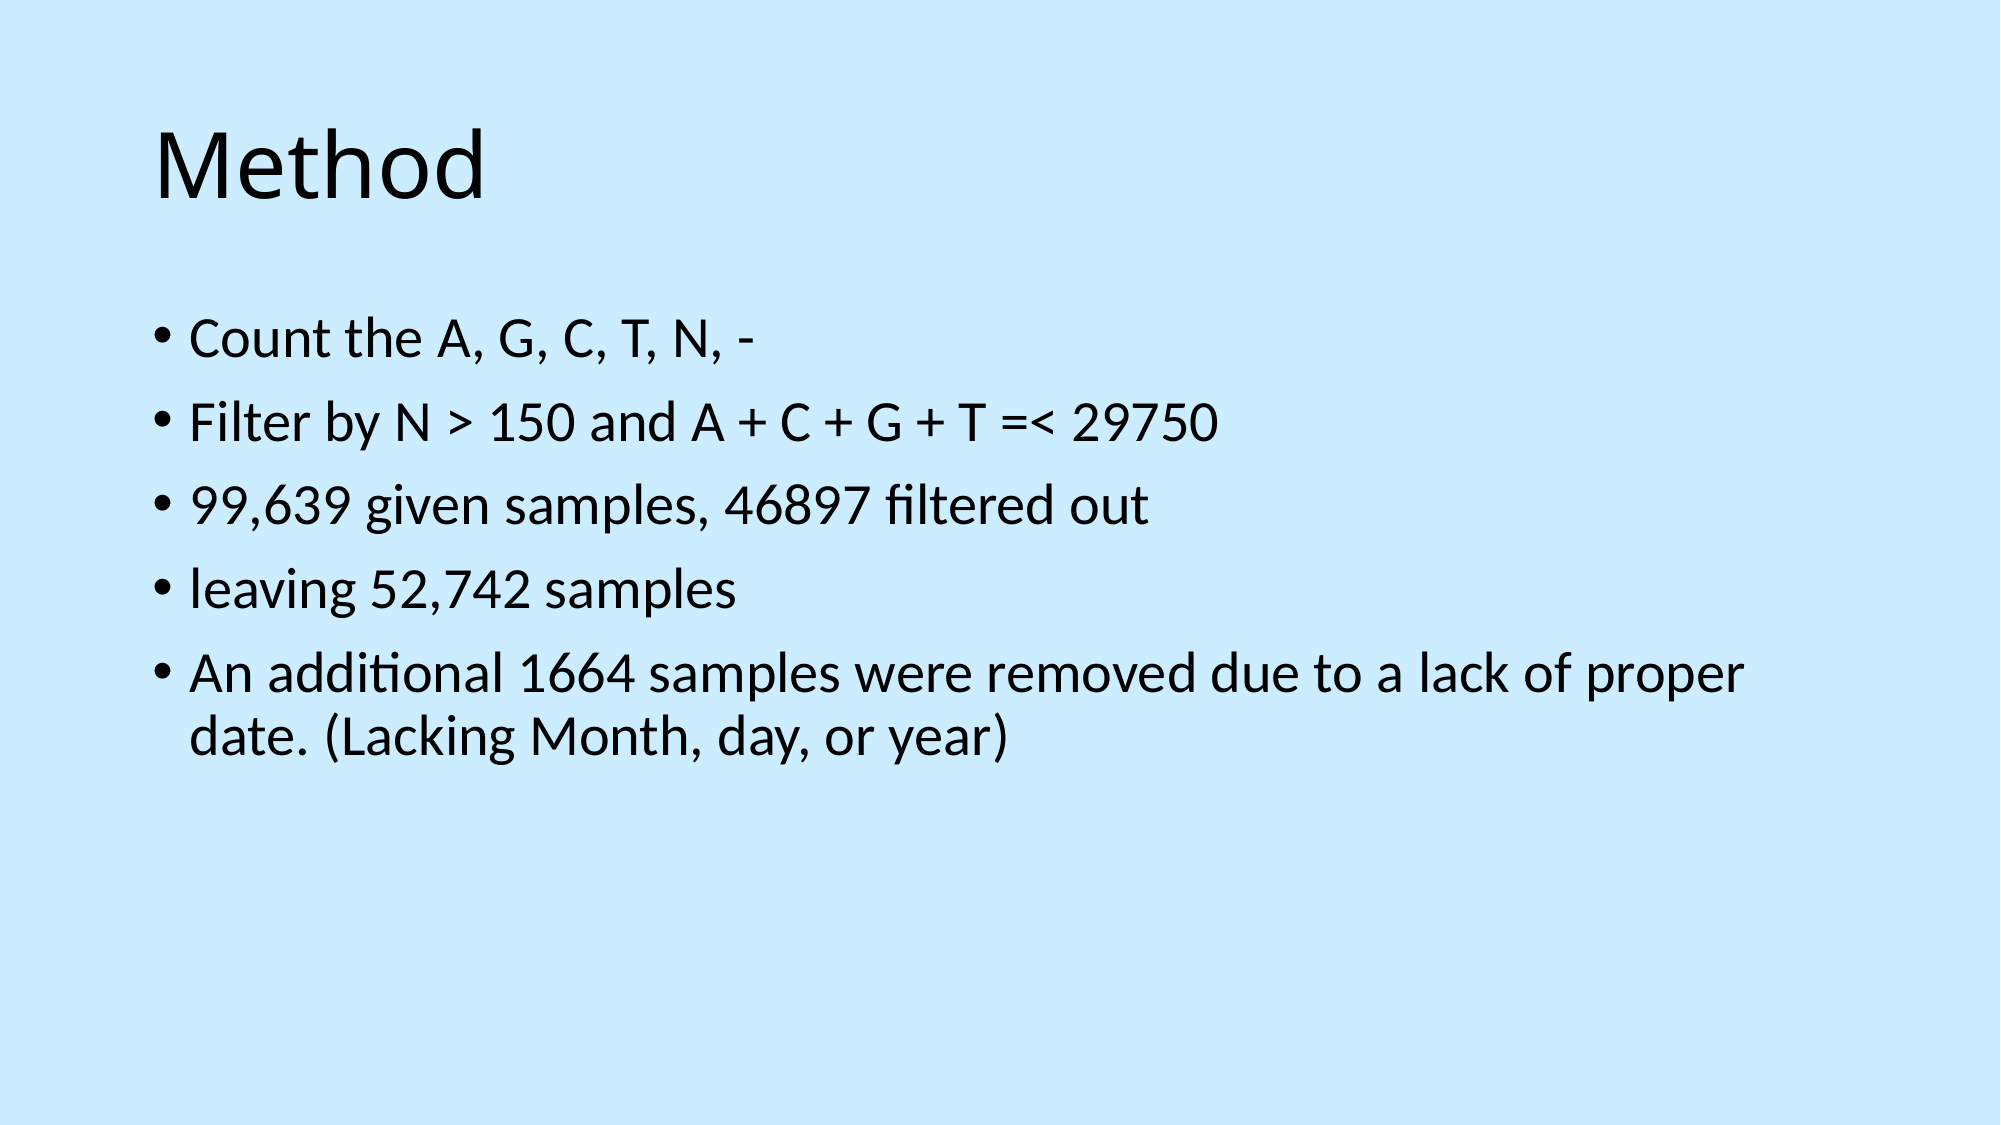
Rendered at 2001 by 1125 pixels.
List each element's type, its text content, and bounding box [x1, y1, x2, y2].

list Count the A, G, C, T, N, - Filter by N > 150 and A + C + G + T =< 29750 99,639 given samples, 46897 filtered out leaving 52,742 samples An additional 1664 samples were removed due to a lack of proper date. (Lacking Month, day, or year) [137, 299, 1863, 1014]
title Method [137, 59, 1863, 278]
